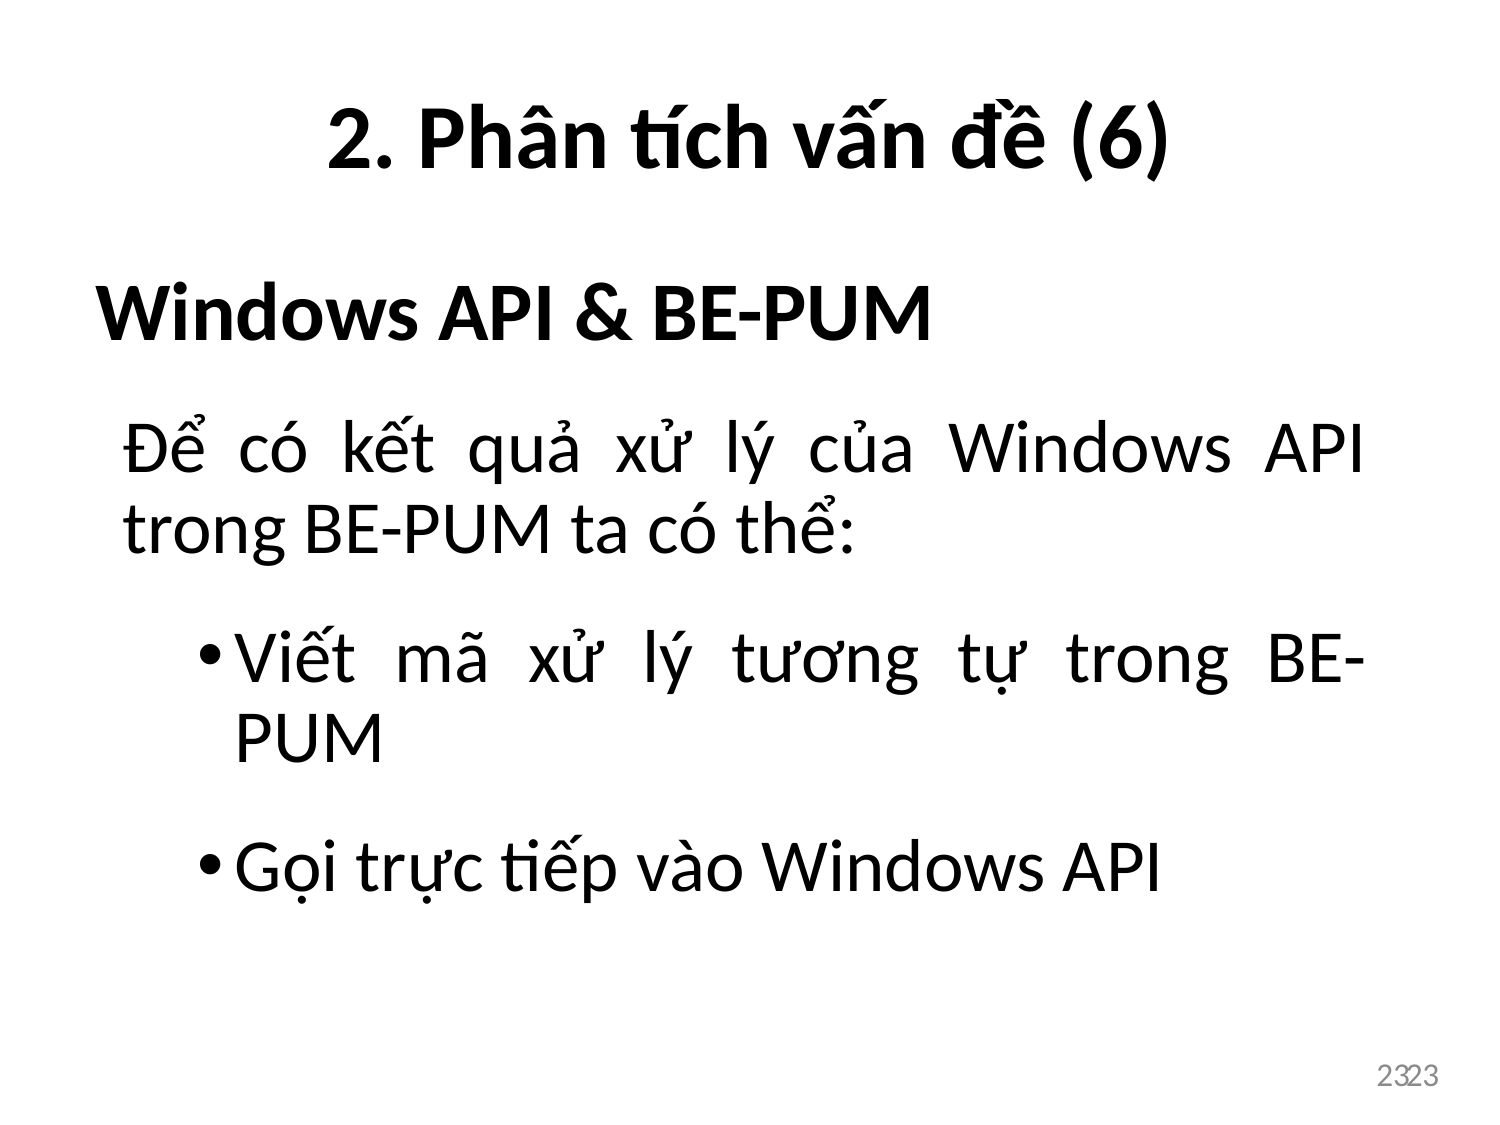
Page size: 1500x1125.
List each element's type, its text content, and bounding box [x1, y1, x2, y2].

text_box Windows API & BE-PUM [80, 249, 950, 365]
slide_number 23 [1425, 1042, 1455, 1103]
title 2. Phân tích vấn đề (6) [75, 45, 1425, 233]
text_box 23 [1074, 1042, 1425, 1103]
list Để có kết quả xử lý của Windows API trong BE-PUM ta có thể: Viết mã xử lý tương tự trong BE-PUM Gọi trực tiếp vào Windows API [107, 399, 1383, 1005]
